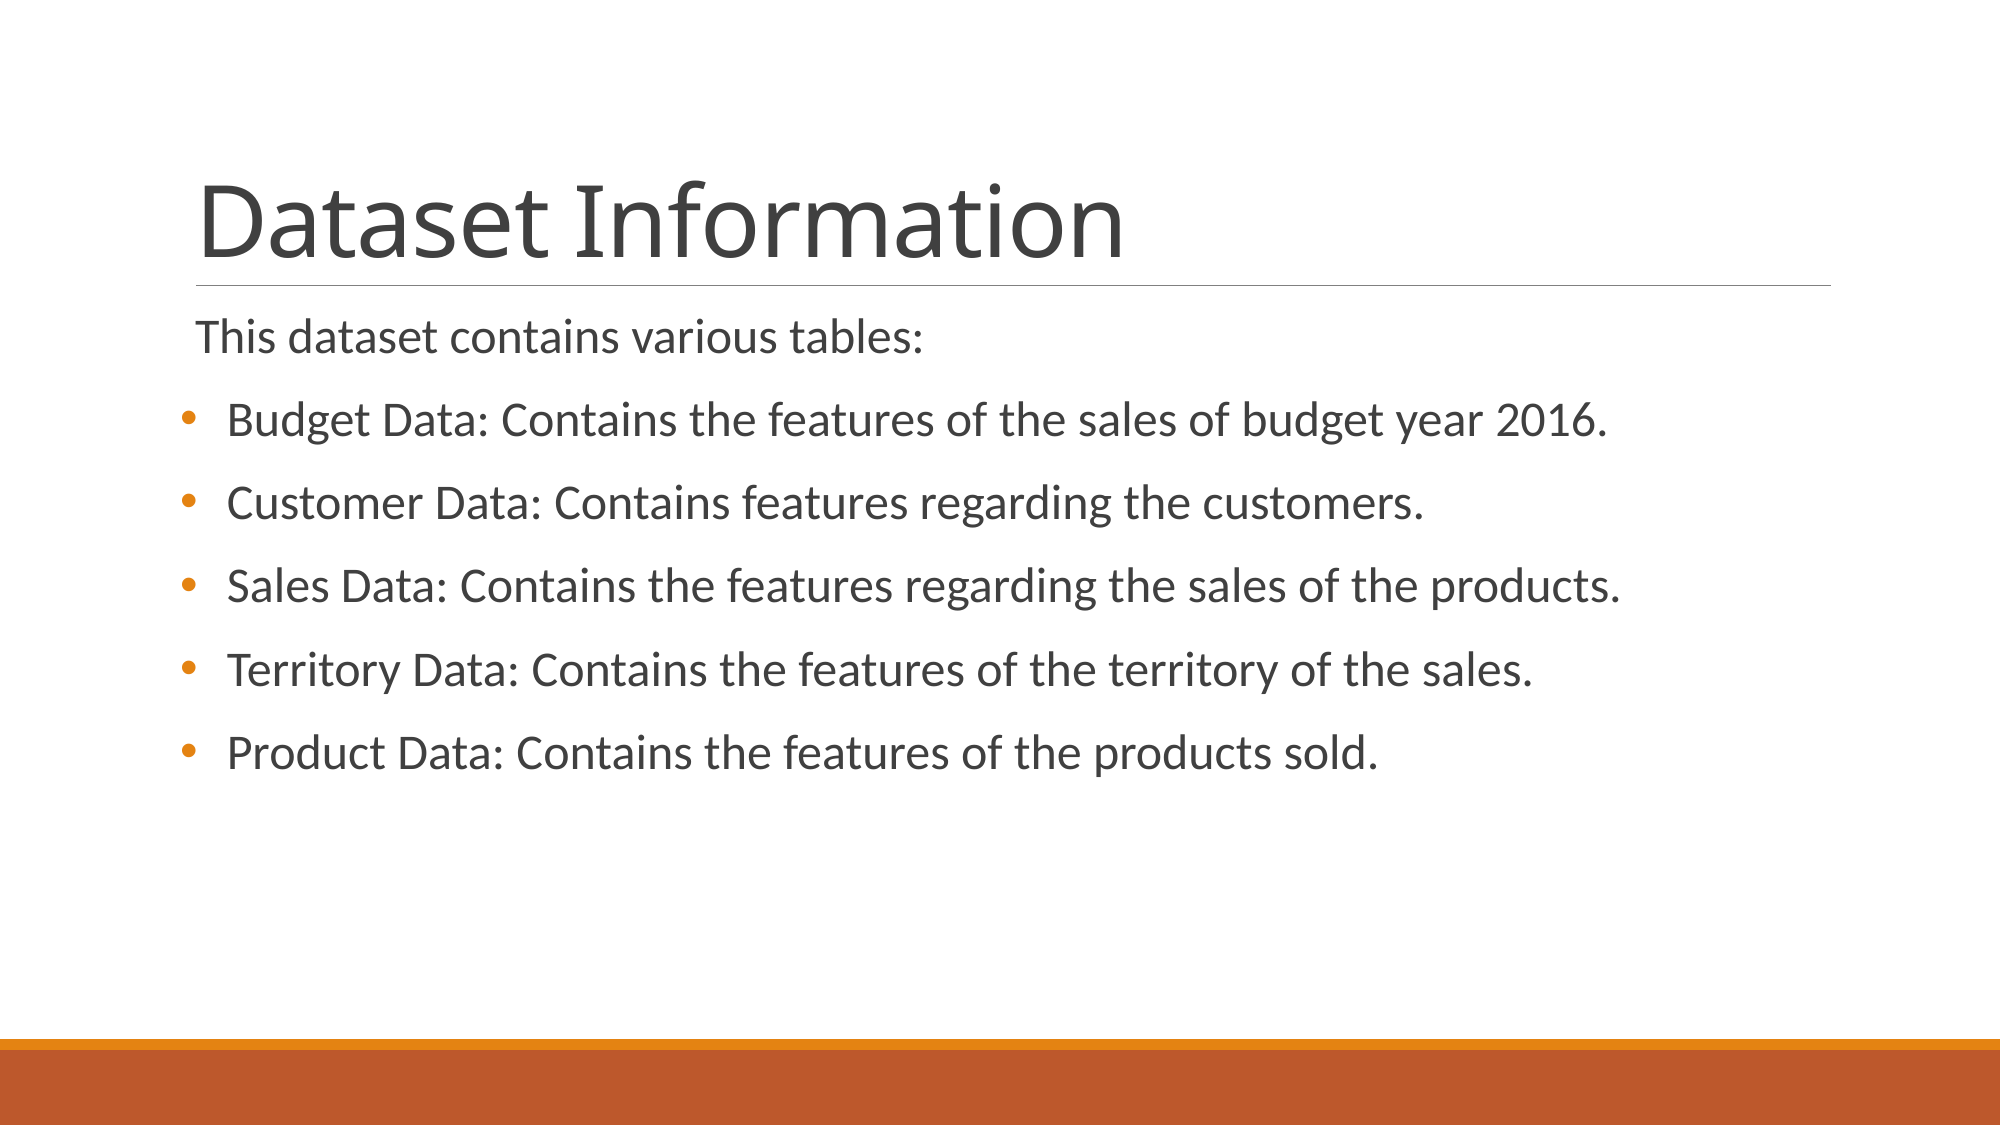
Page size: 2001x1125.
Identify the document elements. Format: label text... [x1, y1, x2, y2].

title Dataset Information [180, 47, 1830, 285]
list This dataset contains various tables: Budget Data: Contains the features of the sales of budget year 2016. Customer Data: Contains features regarding the customers. Sales Data: Contains the features regarding the sales of the products. Territory Data: Contains the features of the territory of the sales. Product Data: Contains the features of the products sold. [180, 302, 1830, 963]
